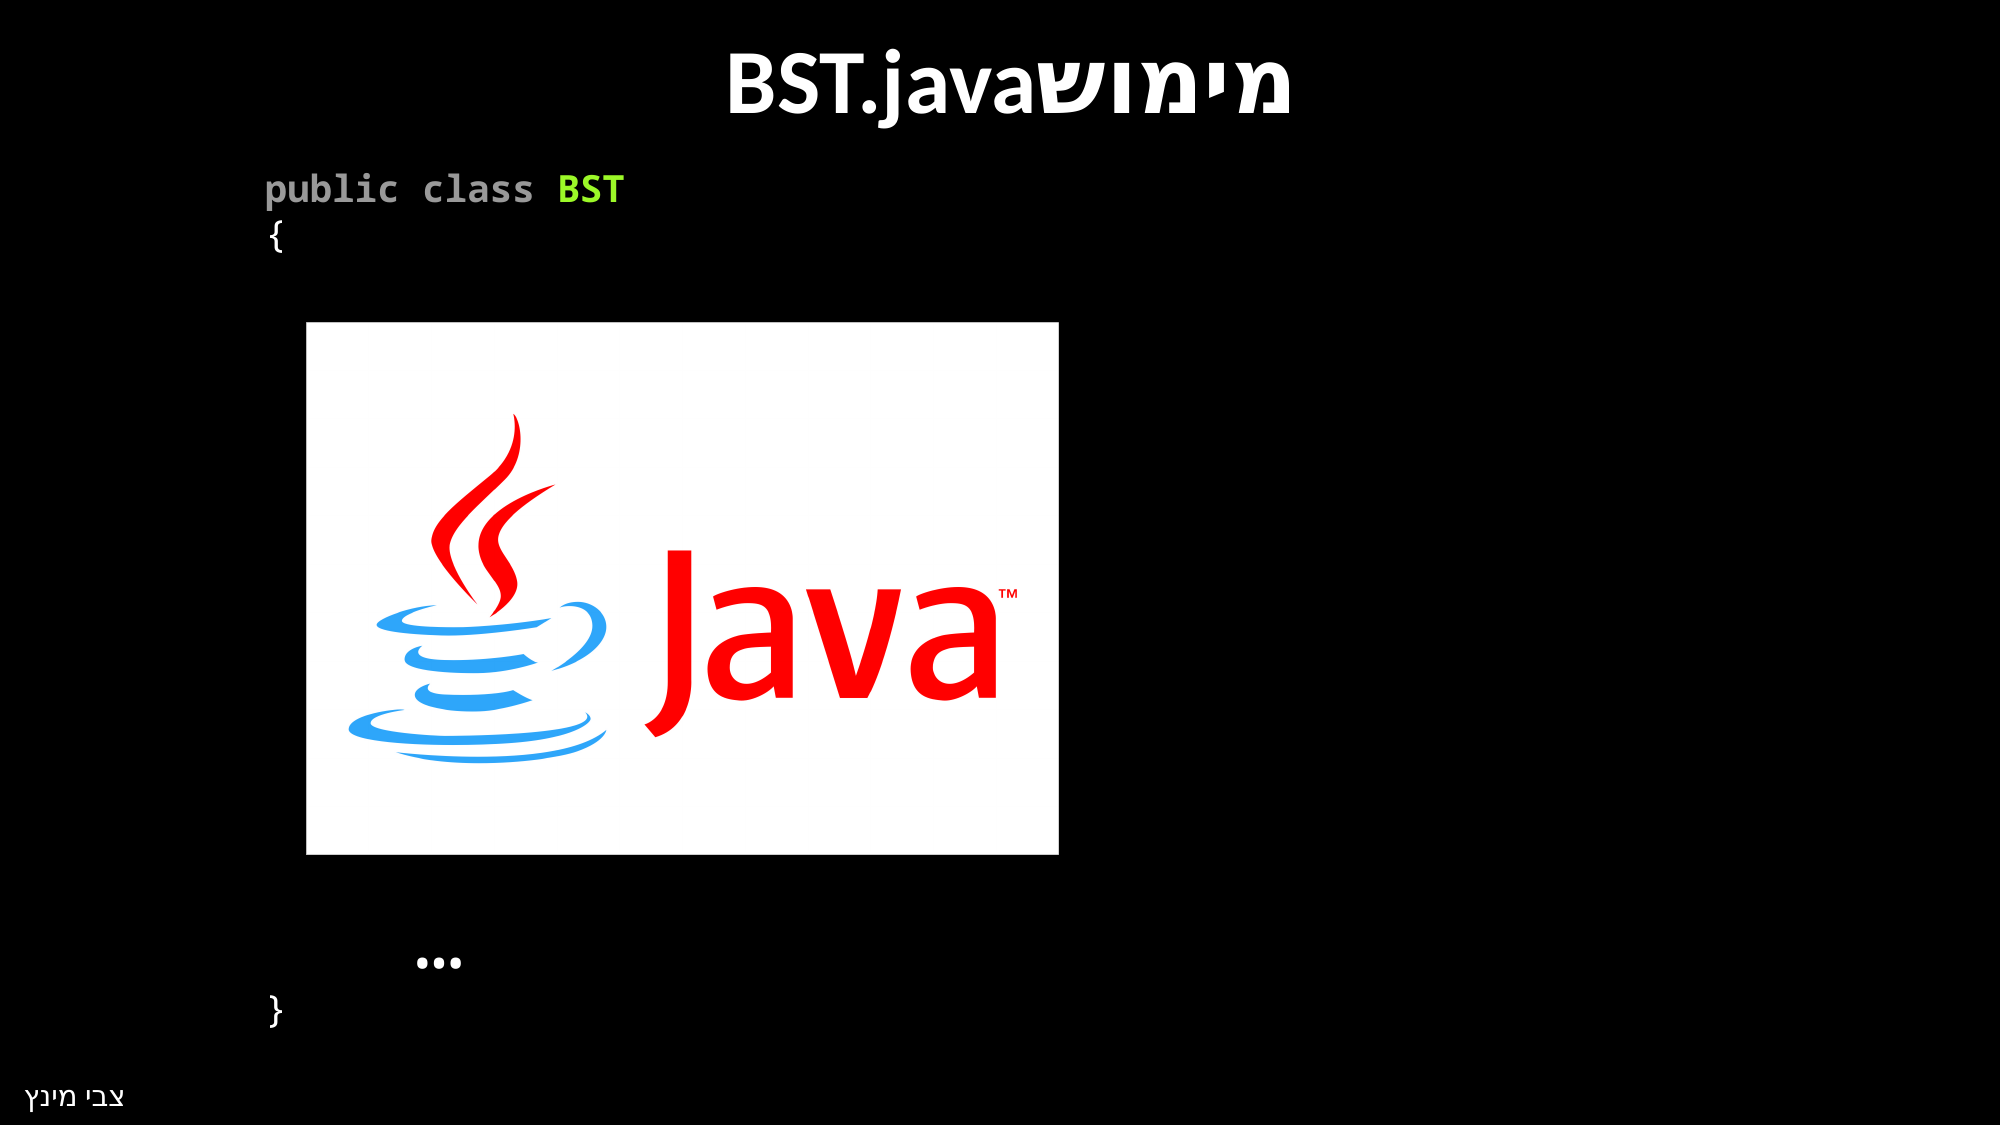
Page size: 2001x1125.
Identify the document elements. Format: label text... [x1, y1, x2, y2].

text_box צבי מינץ [0, 1073, 825, 1125]
picture [305, 322, 1059, 855]
subtitle מימושBST.java [249, 26, 1750, 486]
text_box public class BST { … } [249, 157, 1250, 1038]
